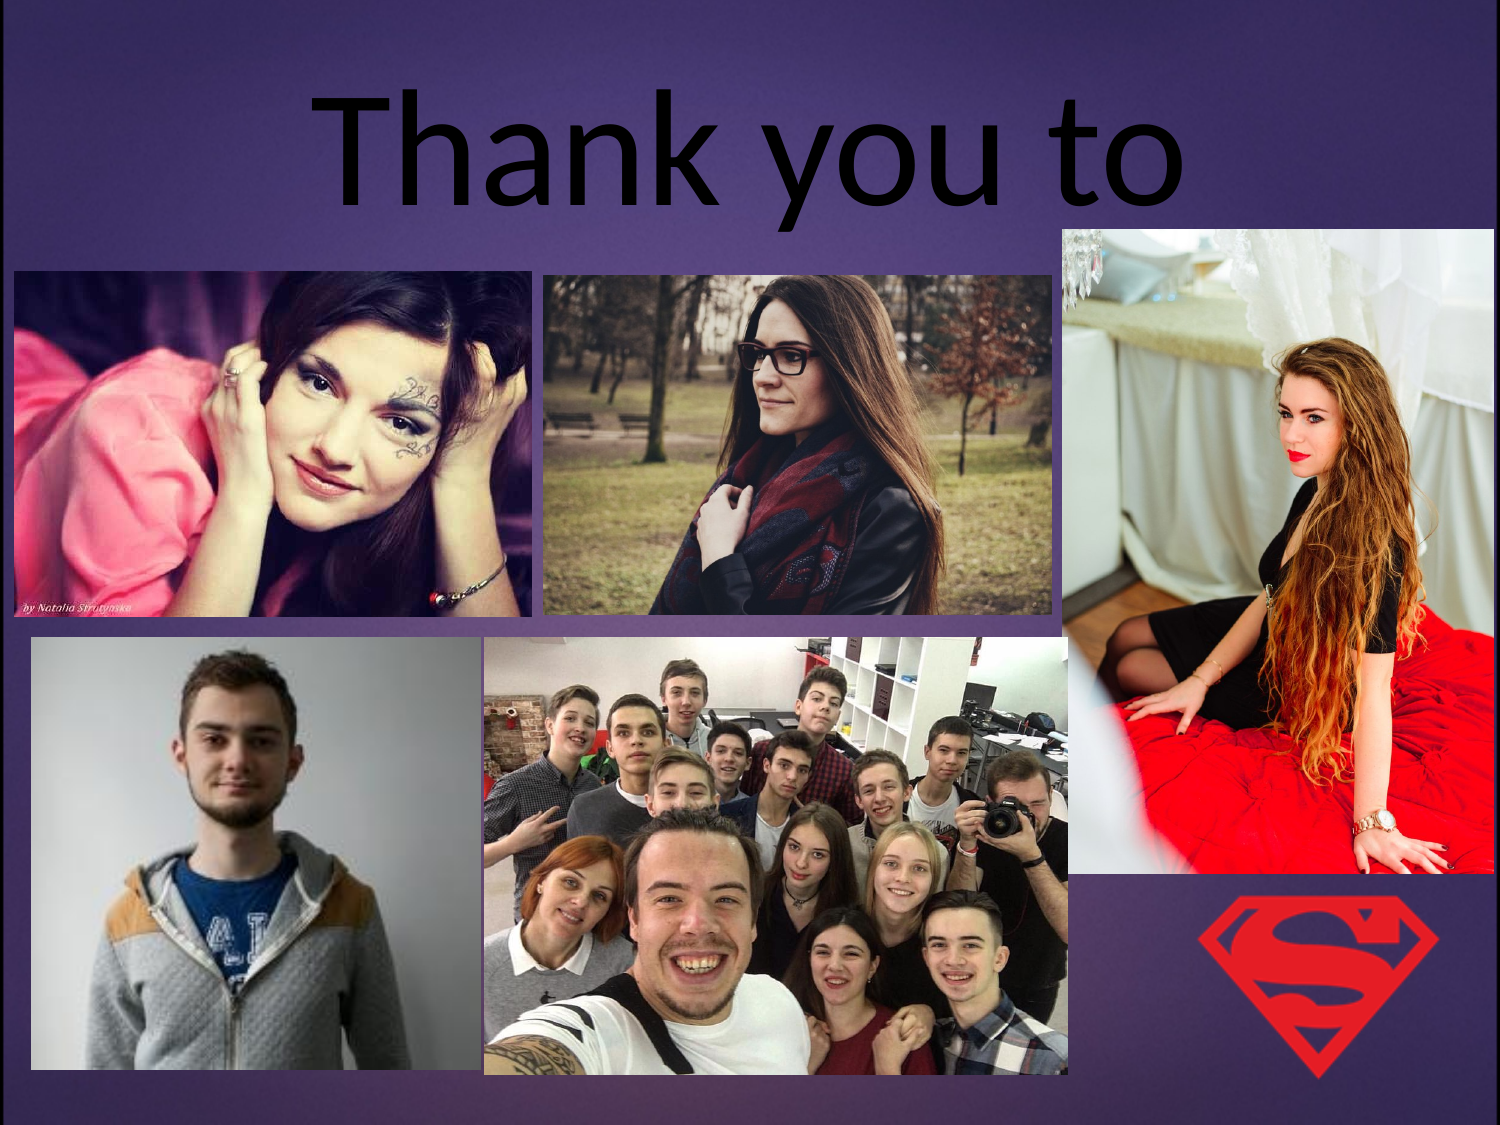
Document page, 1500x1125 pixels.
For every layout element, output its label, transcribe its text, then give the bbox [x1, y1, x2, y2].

picture [0, 0, 1500, 1125]
text_box Thank you to [75, 45, 1425, 233]
